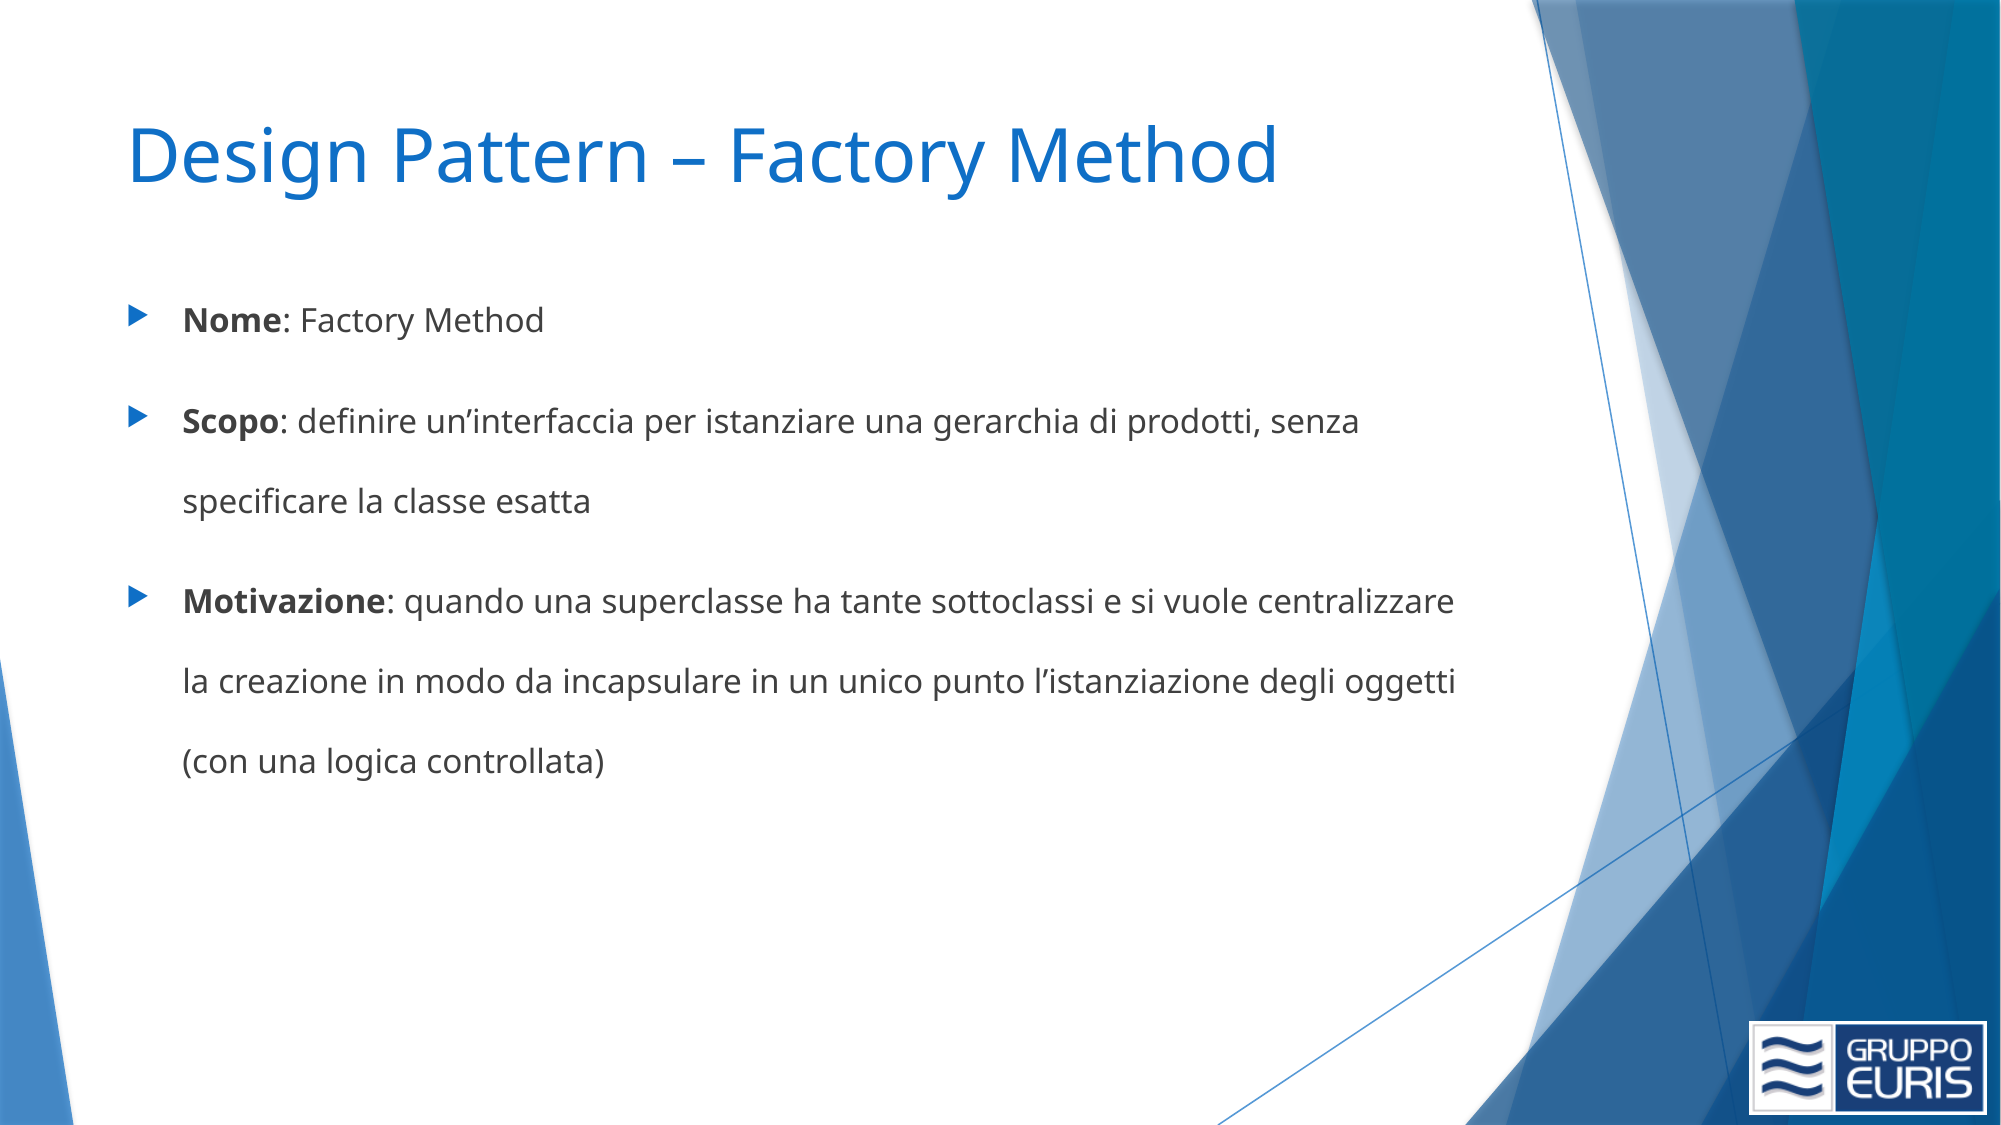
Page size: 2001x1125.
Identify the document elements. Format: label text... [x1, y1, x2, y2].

title Design Pattern – Factory Method [111, 99, 1522, 317]
list Nome: Factory Method Scopo: definire un’interfaccia per istanziare una gerarchia di prodotti, senza specificare la classe esatta Motivazione: quando una superclasse ha tante sottoclassi e si vuole centralizzare la creazione in modo da incapsulare in un unico punto l’istanziazione degli oggetti (con una logica controllata) [111, 252, 1477, 1022]
picture [1748, 1020, 1988, 1115]
